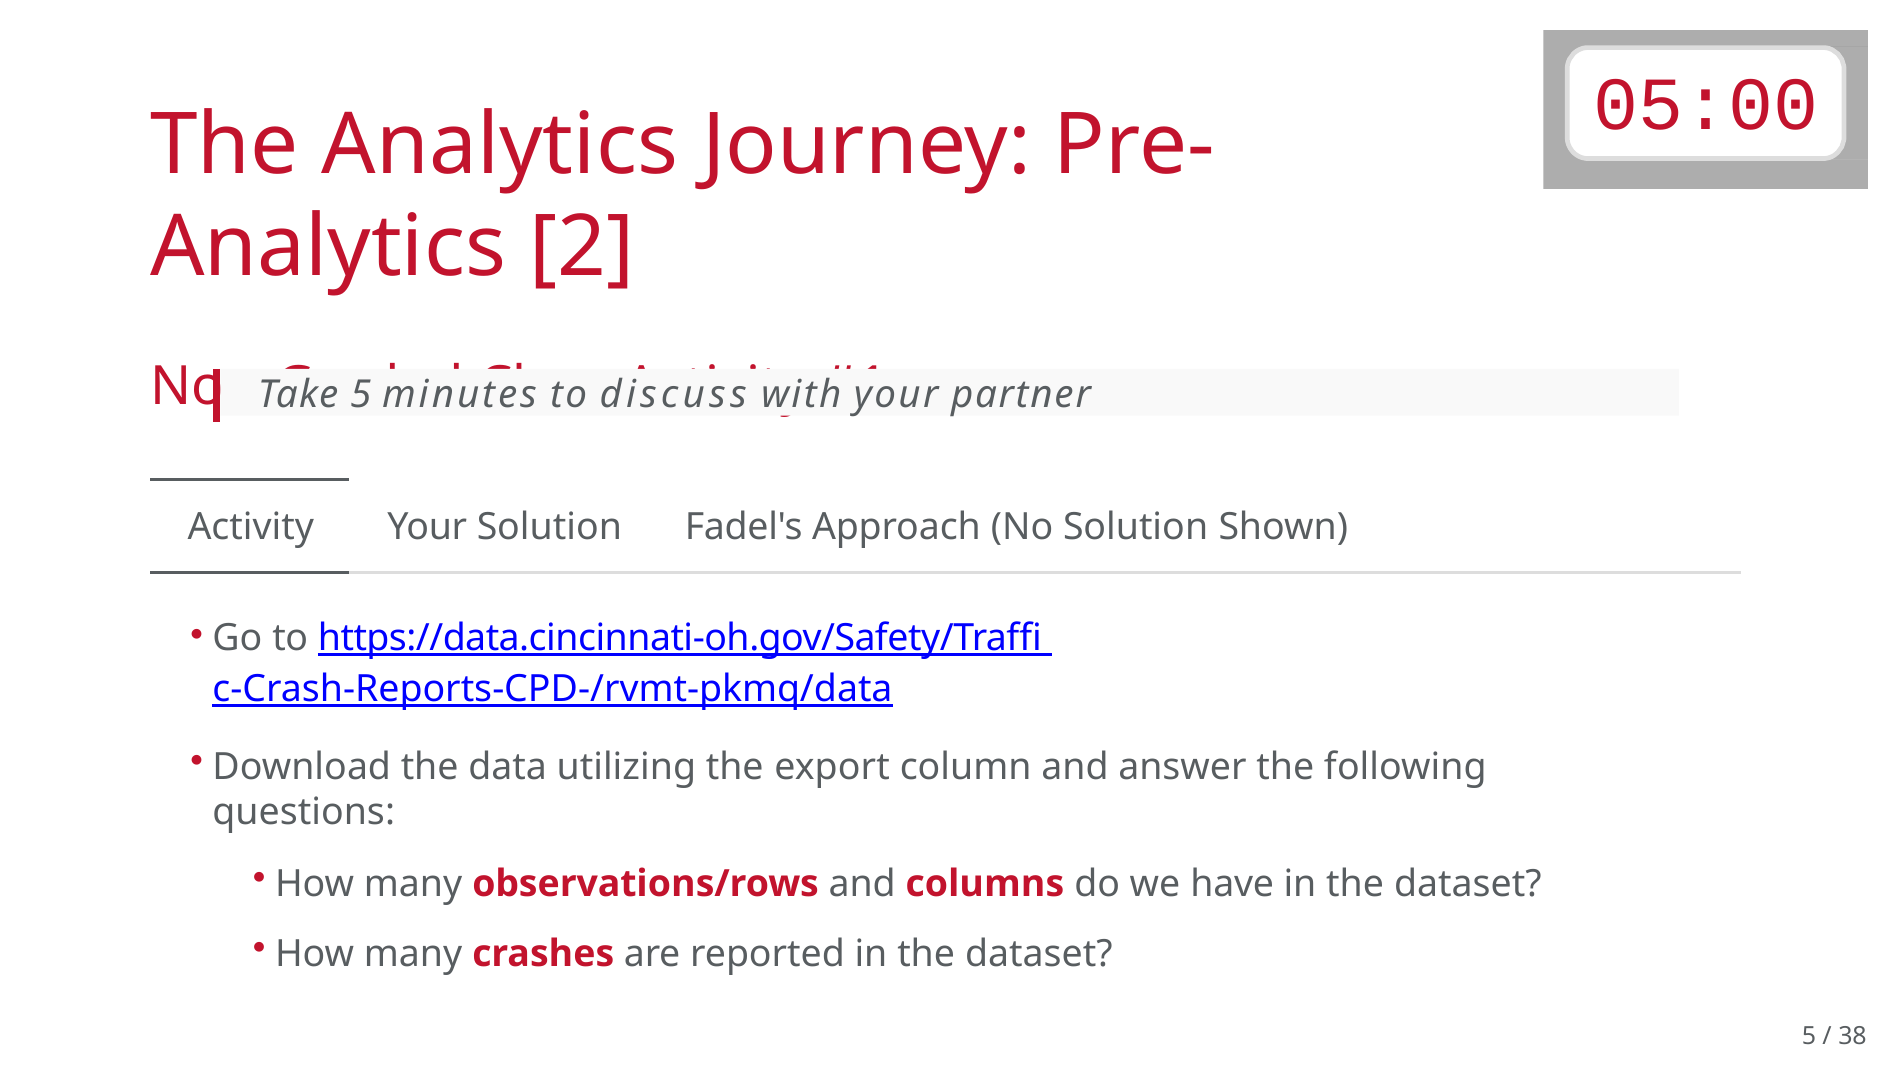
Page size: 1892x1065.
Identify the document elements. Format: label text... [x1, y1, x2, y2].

text_box Activity Your Solution Fadel's Approach (No Solution Shown) Go to https://data.cincinnati-oh.gov/Safety/Traffi c-Crash-Reports-CPD-/rvmt-pkmq/data Download the data utilizing the export column and answer the following questions: How many observations/rows and columns do we have in the dataset? How many crashes are reported in the dataset? [185, 499, 1672, 974]
text_box 5 / 38 [1799, 1019, 1869, 1050]
text_box Take 5 minutes to discuss with your partner [220, 368, 1679, 416]
text_box The Analytics Journey: Pre-Analytics [2] Non-Graded Class Activity #1 [147, 85, 1491, 415]
text_box [1567, 47, 1844, 159]
title 05:00 [1591, 52, 1821, 233]
text_box [1543, 30, 1868, 189]
